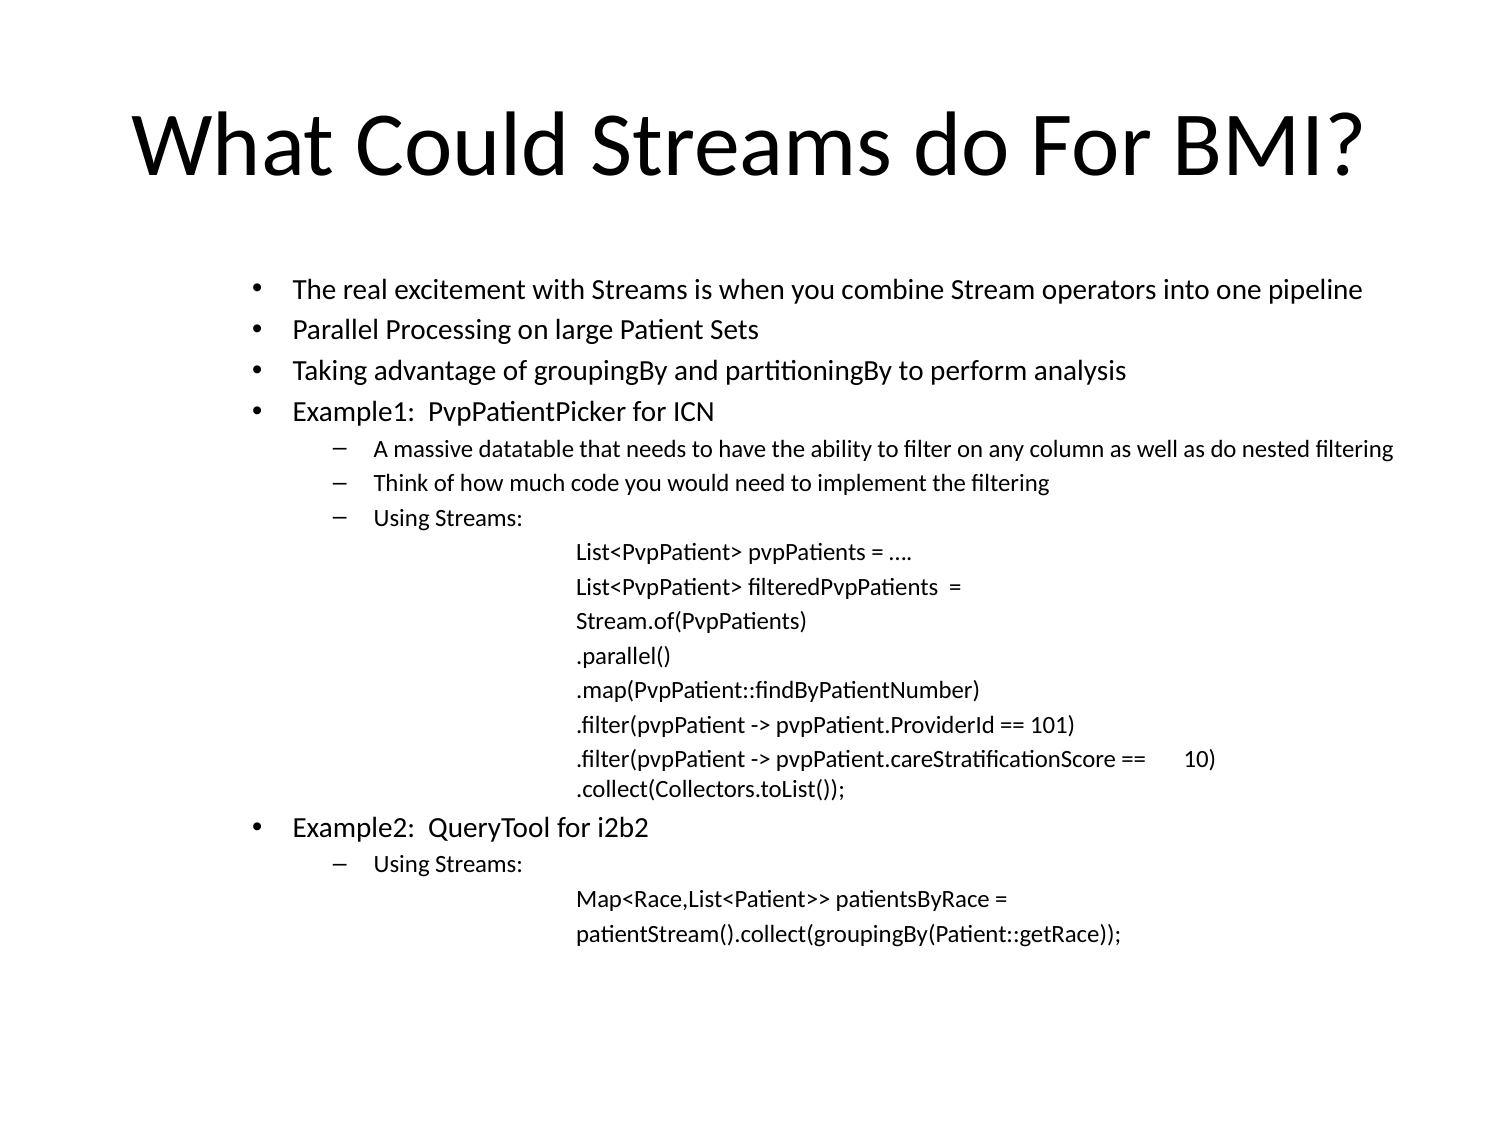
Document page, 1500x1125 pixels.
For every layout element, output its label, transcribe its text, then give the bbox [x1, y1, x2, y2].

title What Could Streams do For BMI? [75, 45, 1425, 233]
list The real excitement with Streams is when you combine Stream operators into one pipeline Parallel Processing on large Patient Sets Taking advantage of groupingBy and partitioningBy to perform analysis Example1: PvpPatientPicker for ICN A massive datatable that needs to have the ability to filter on any column as well as do nested filtering Think of how much code you would need to implement the filtering Using Streams: List<PvpPatient> pvpPatients = …. List<PvpPatient> filteredPvpPatients = Stream.of(PvpPatients) .parallel() .map(PvpPatient::findByPatientNumber) .filter(pvpPatient -> pvpPatient.ProviderId == 101) .filter(pvpPatient -> pvpPatient.careStratificationScore == 10) .collect(Collectors.toList()); Example2: QueryTool for i2b2 Using Streams: Map<Race,List<Patient>> patientsByRace = patientStream().collect(groupingBy(Patient::getRace)); [75, 262, 1425, 1005]
